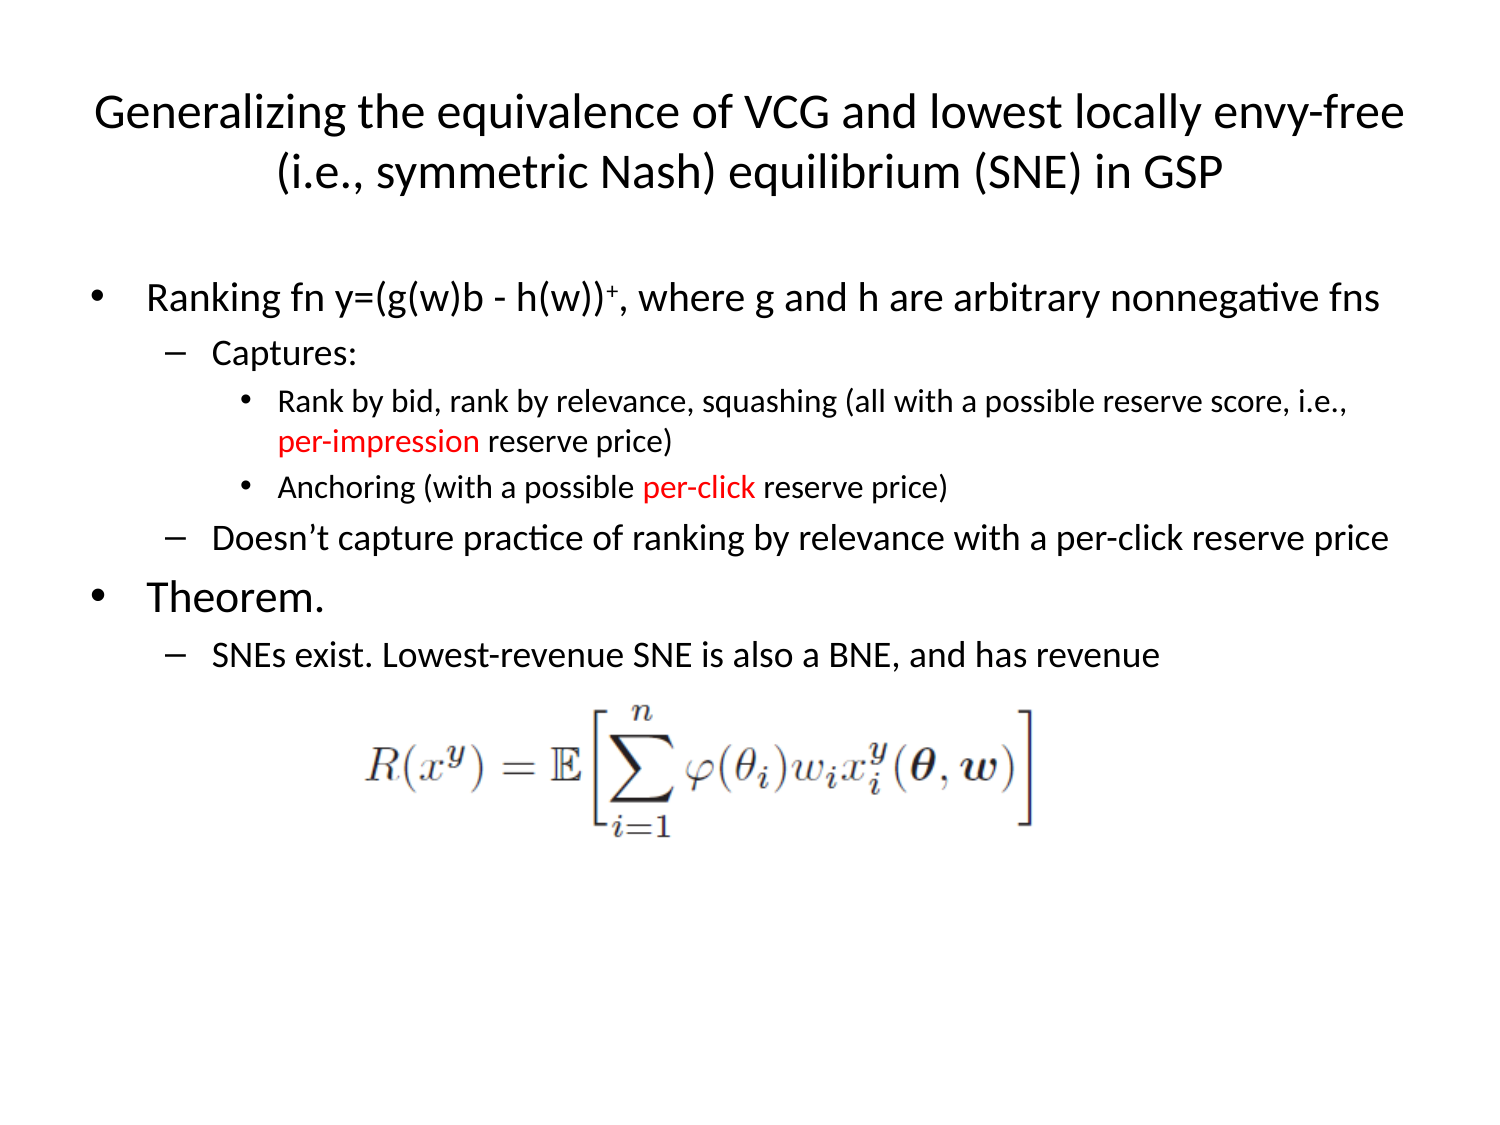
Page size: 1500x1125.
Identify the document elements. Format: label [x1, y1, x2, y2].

title [75, 45, 1425, 233]
picture [362, 699, 1044, 854]
list [75, 262, 1425, 1005]
